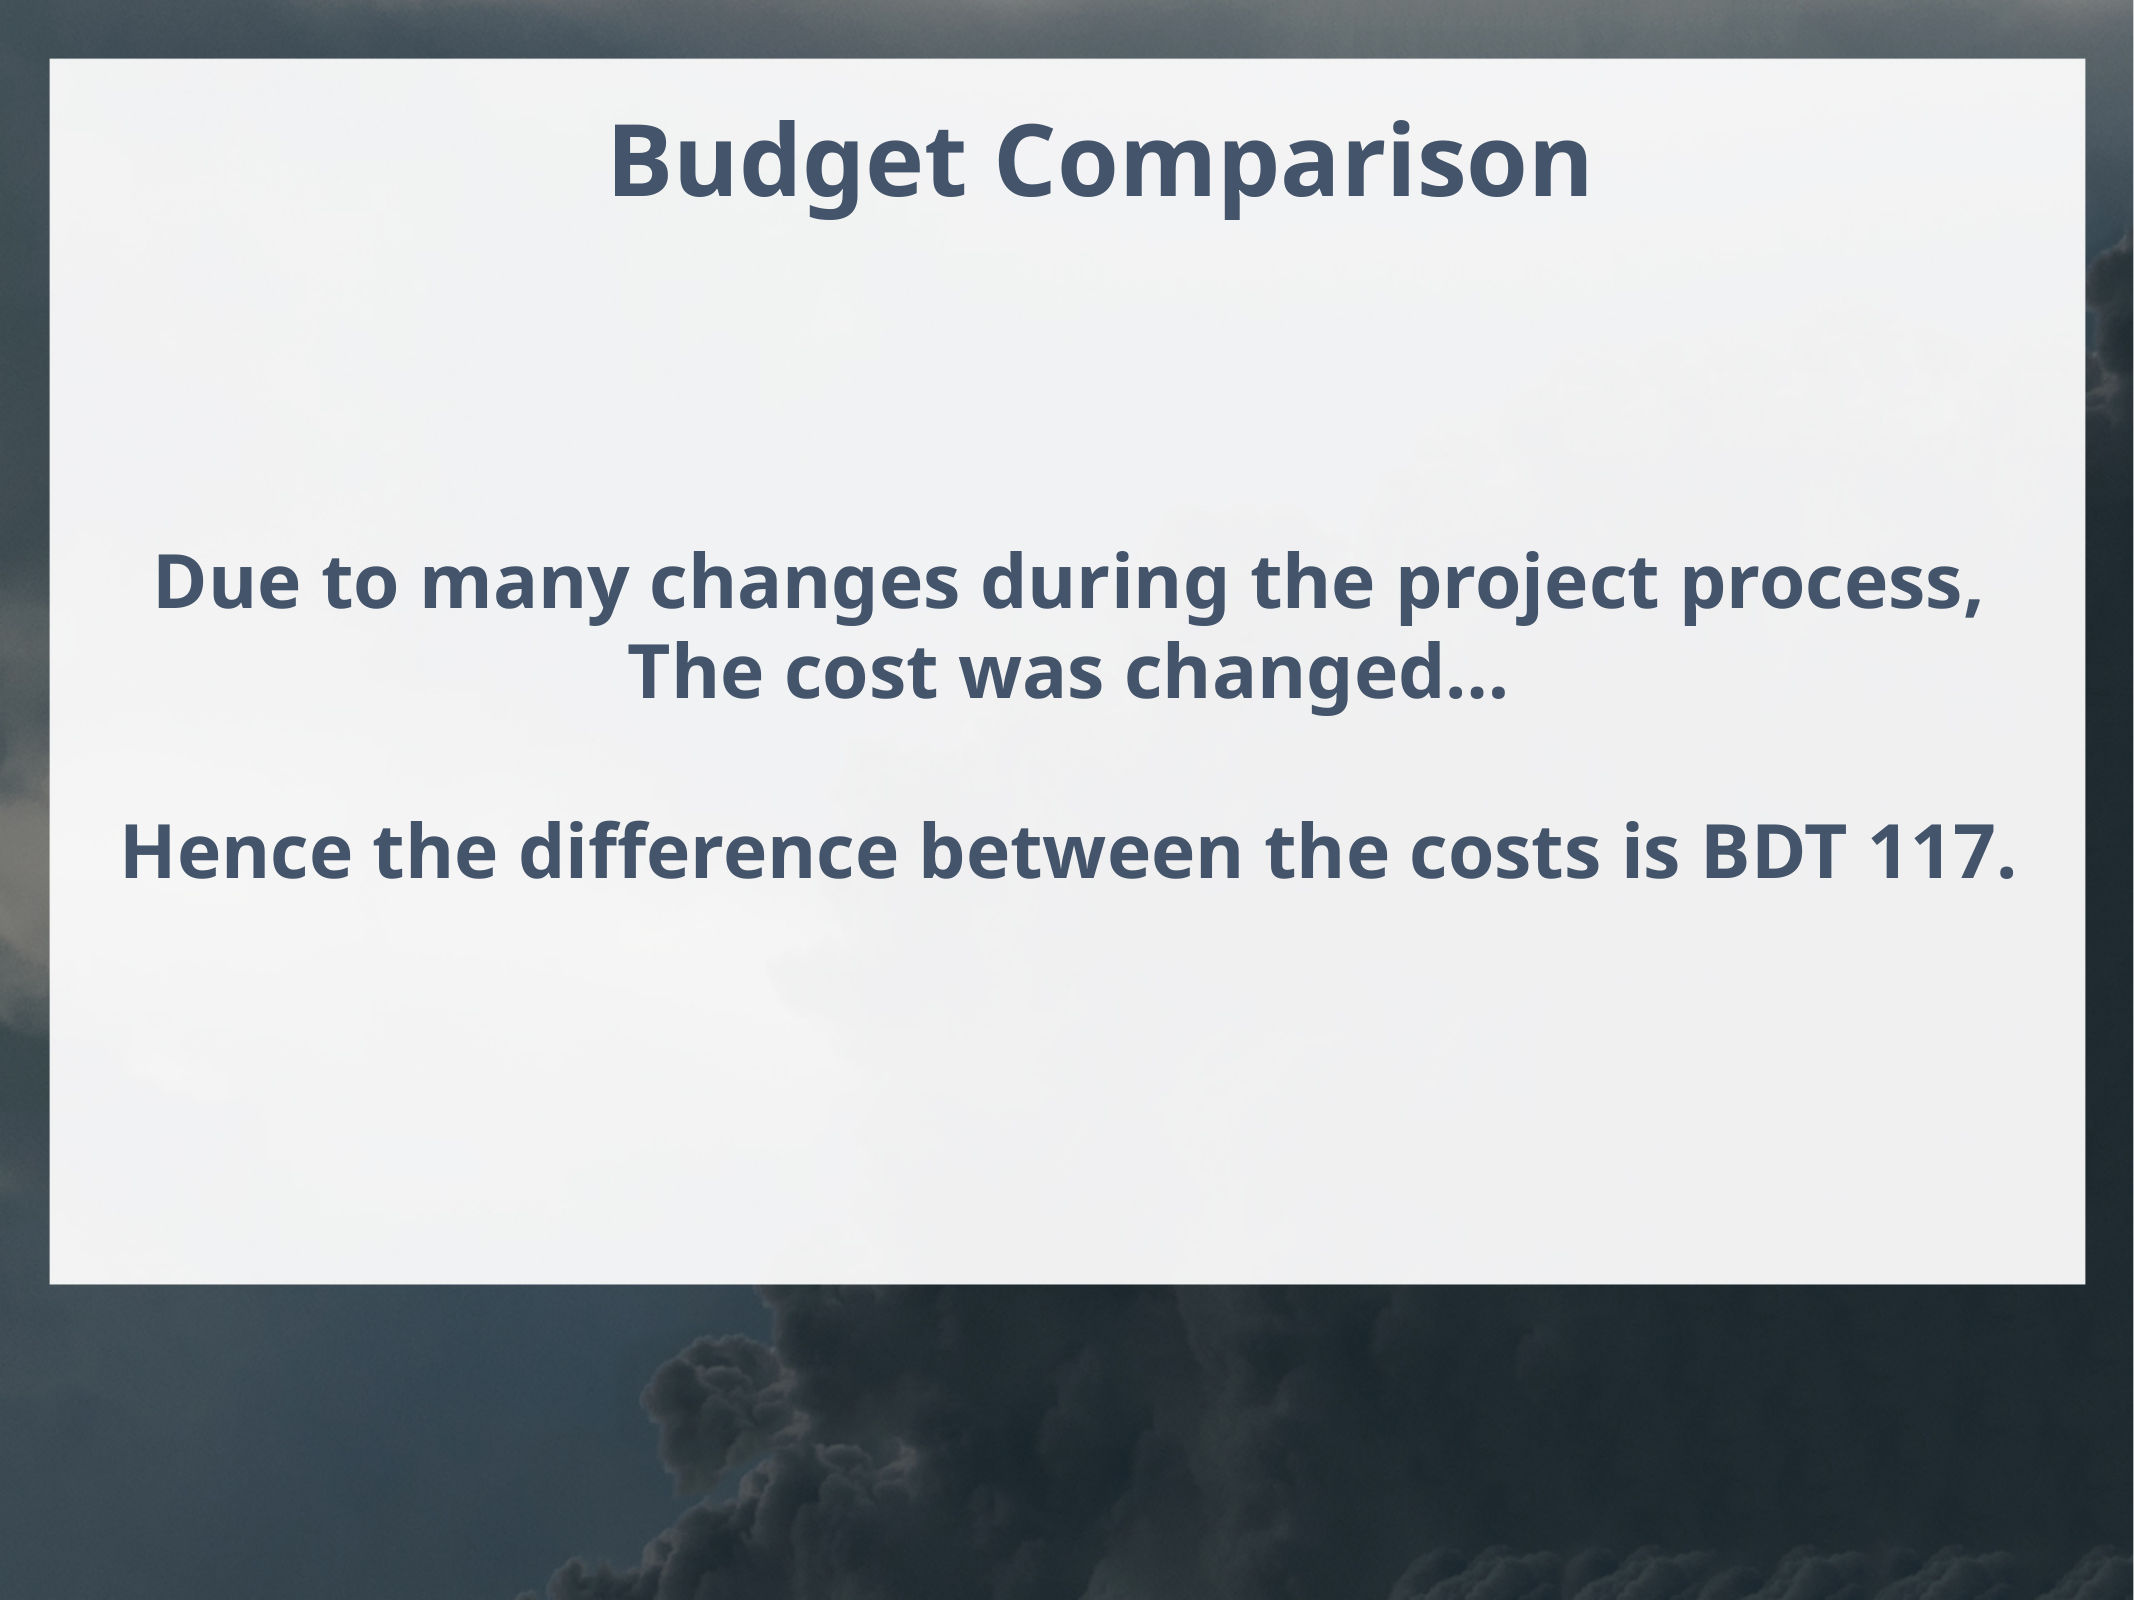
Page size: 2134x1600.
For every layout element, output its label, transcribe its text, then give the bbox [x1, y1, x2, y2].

text_box Due to many changes during the project process, The cost was changed… Hence the difference between the costs is BDT 117. [34, 524, 2105, 903]
picture [0, 0, 2134, 1600]
text_box Budget Comparison [319, 87, 1884, 226]
